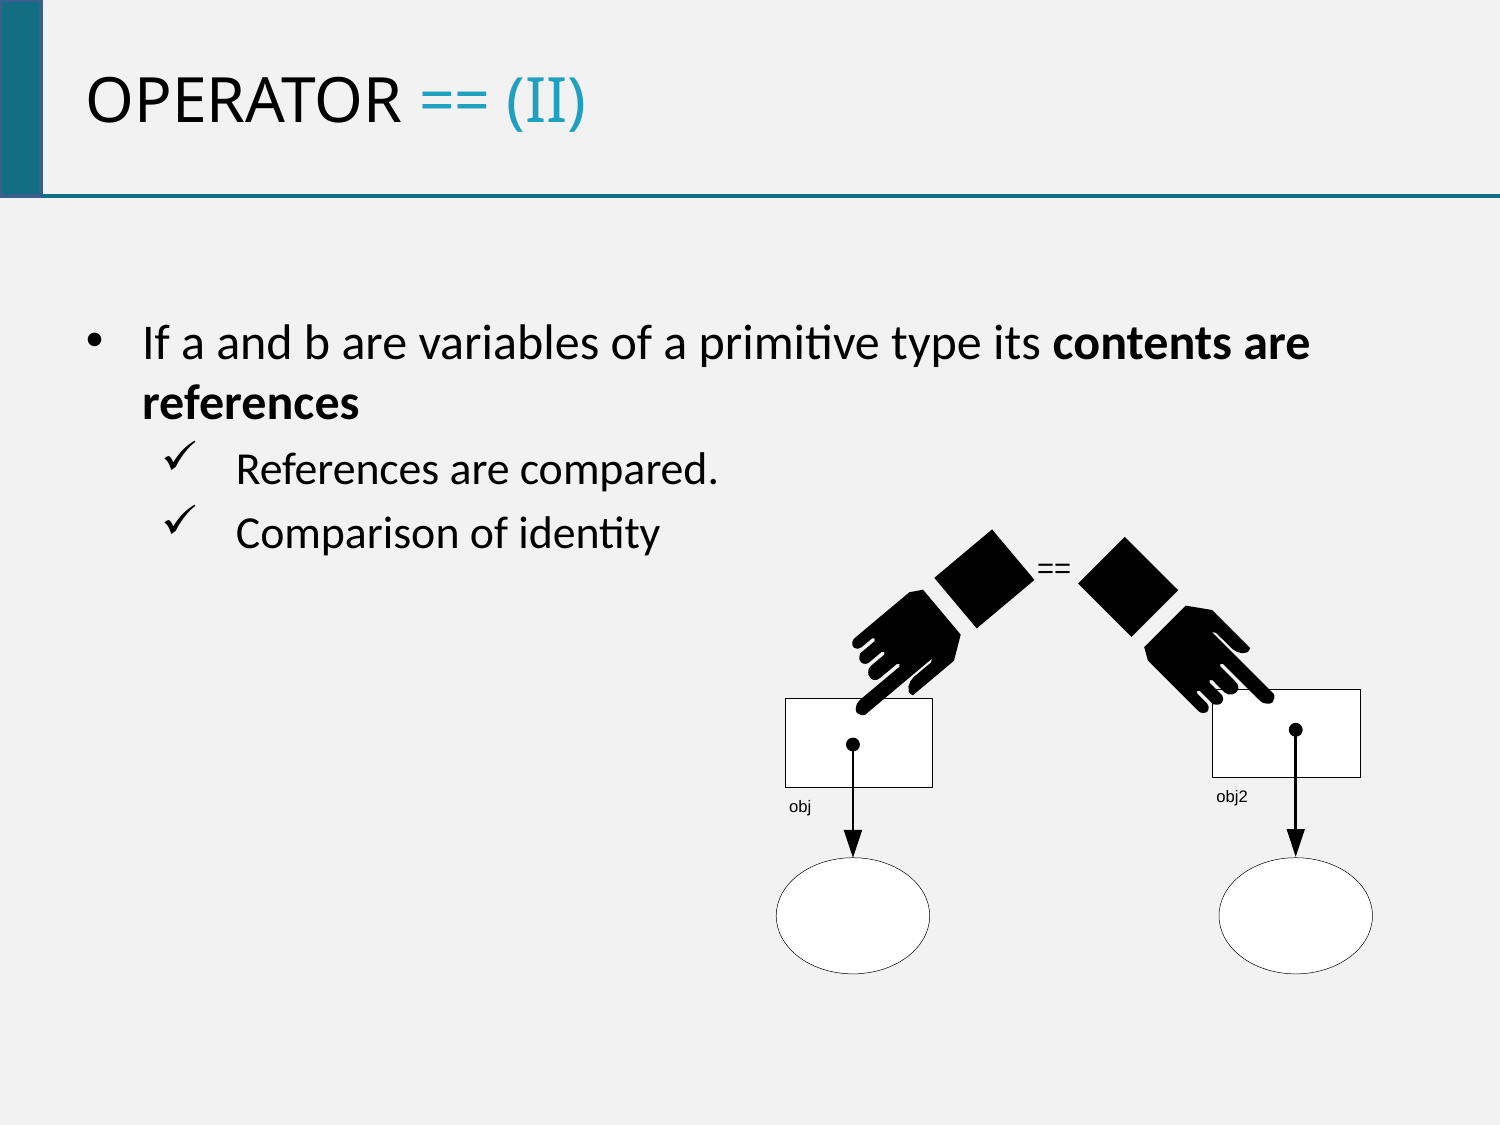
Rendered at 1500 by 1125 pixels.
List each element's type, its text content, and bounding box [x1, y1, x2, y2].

text_box Operator == (ii) [70, 0, 1294, 194]
text_box [0, 0, 43, 198]
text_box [773, 526, 1376, 977]
list If a and b are variables of a primitive type its contents are references References are compared. Comparison of identity [70, 231, 1430, 1088]
